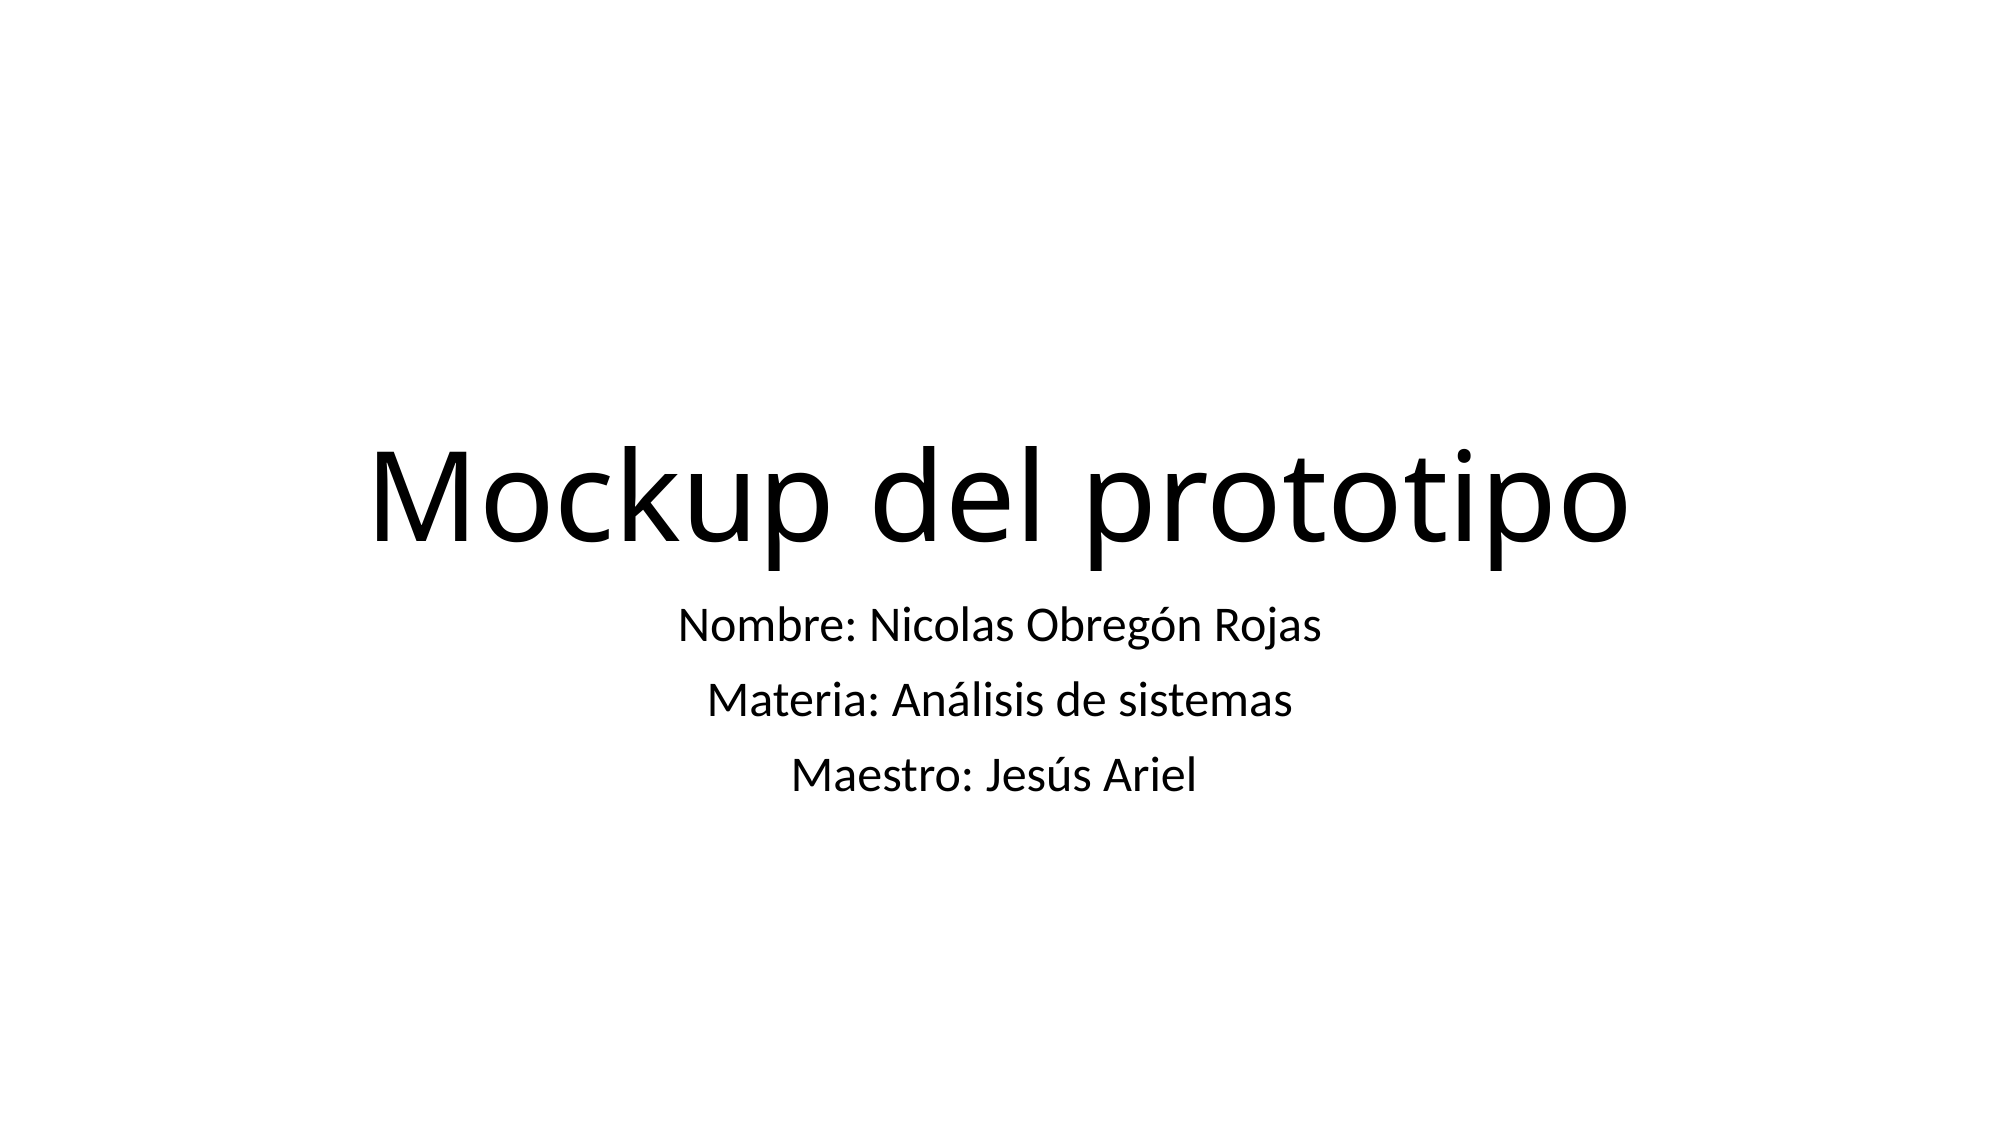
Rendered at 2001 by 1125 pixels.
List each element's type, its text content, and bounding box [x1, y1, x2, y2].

title Mockup del prototipo [249, 184, 1750, 576]
subtitle Nombre: Nicolas Obregón Rojas Materia: Análisis de sistemas Maestro: Jesús Ariel [249, 590, 1750, 863]
